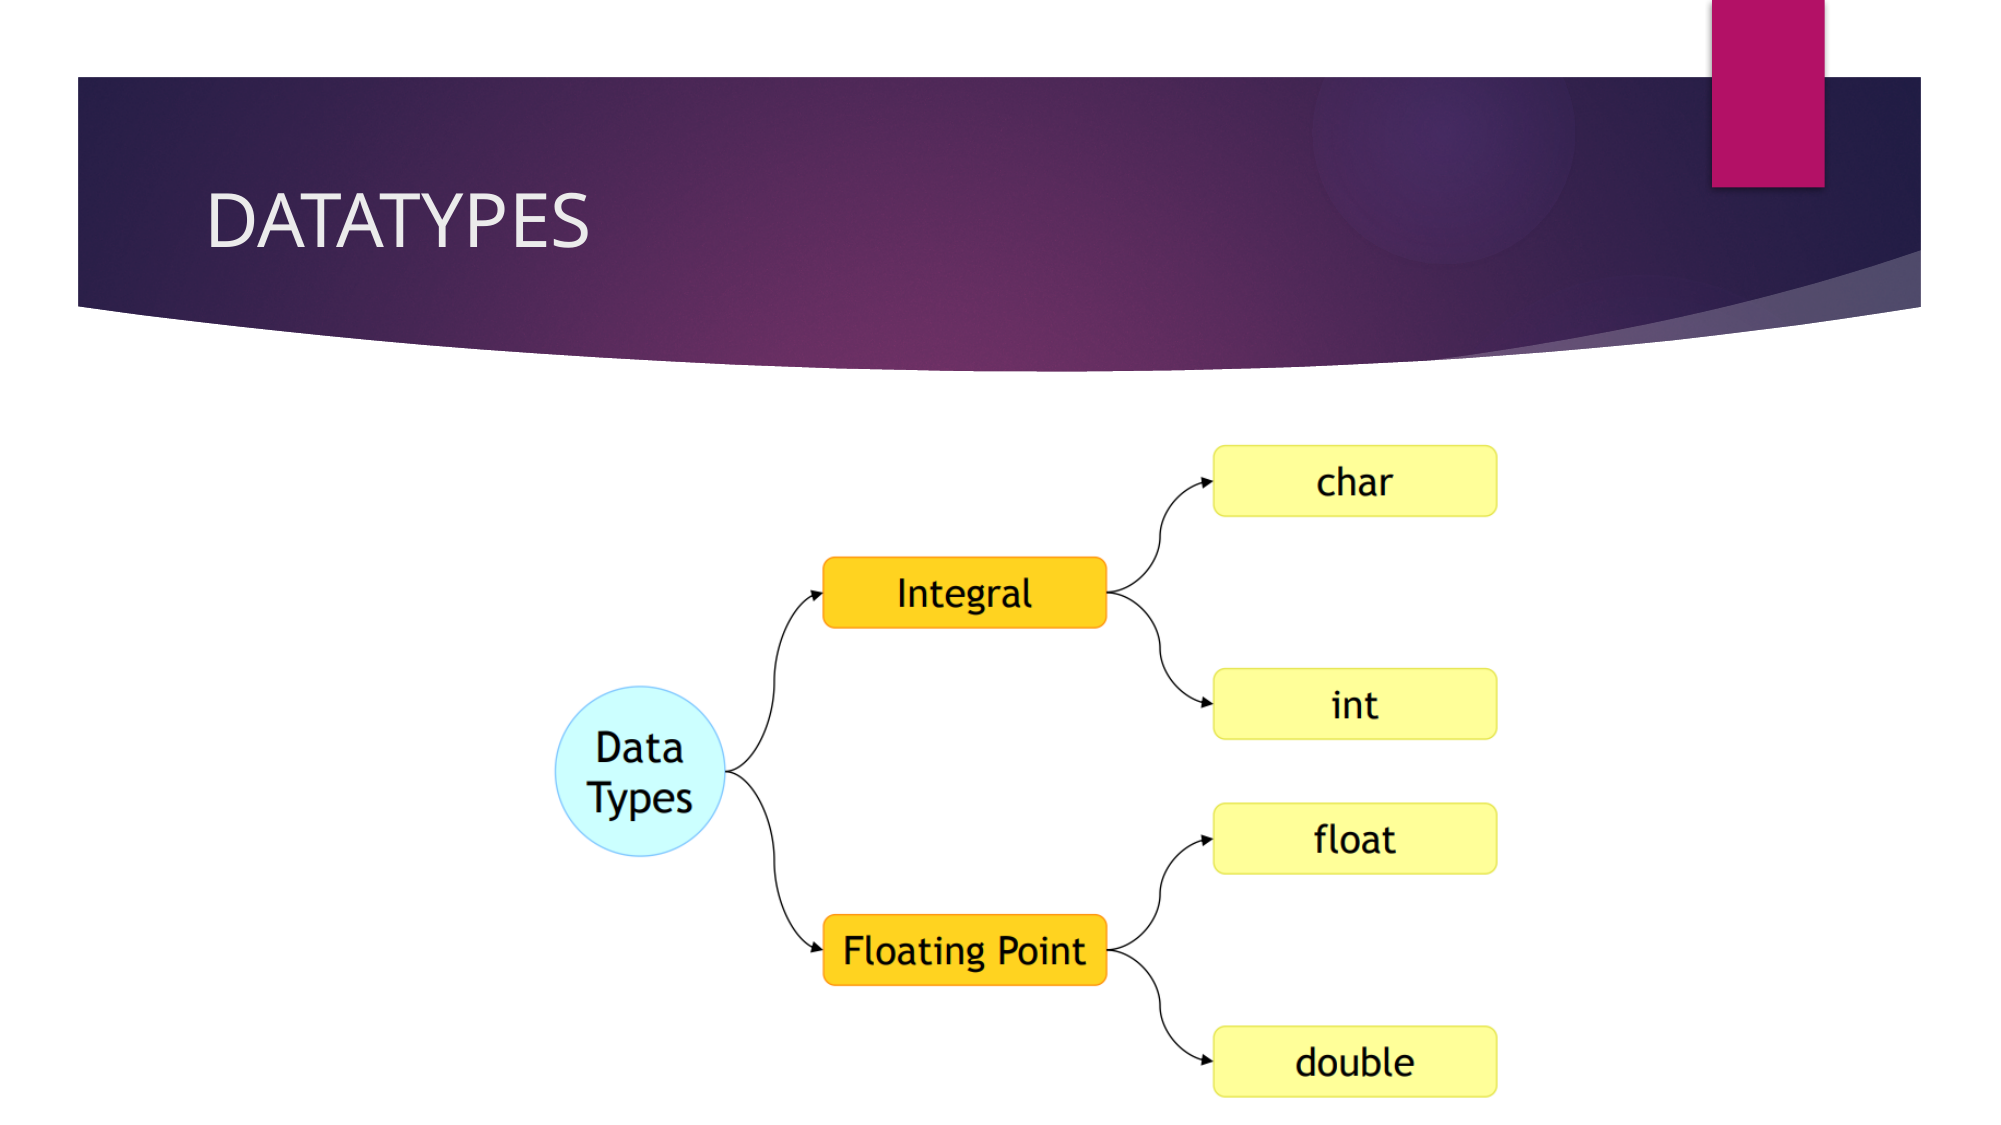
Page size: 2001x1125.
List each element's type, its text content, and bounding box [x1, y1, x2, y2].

title DATATYPES [189, 159, 1627, 276]
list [321, 385, 1679, 1125]
